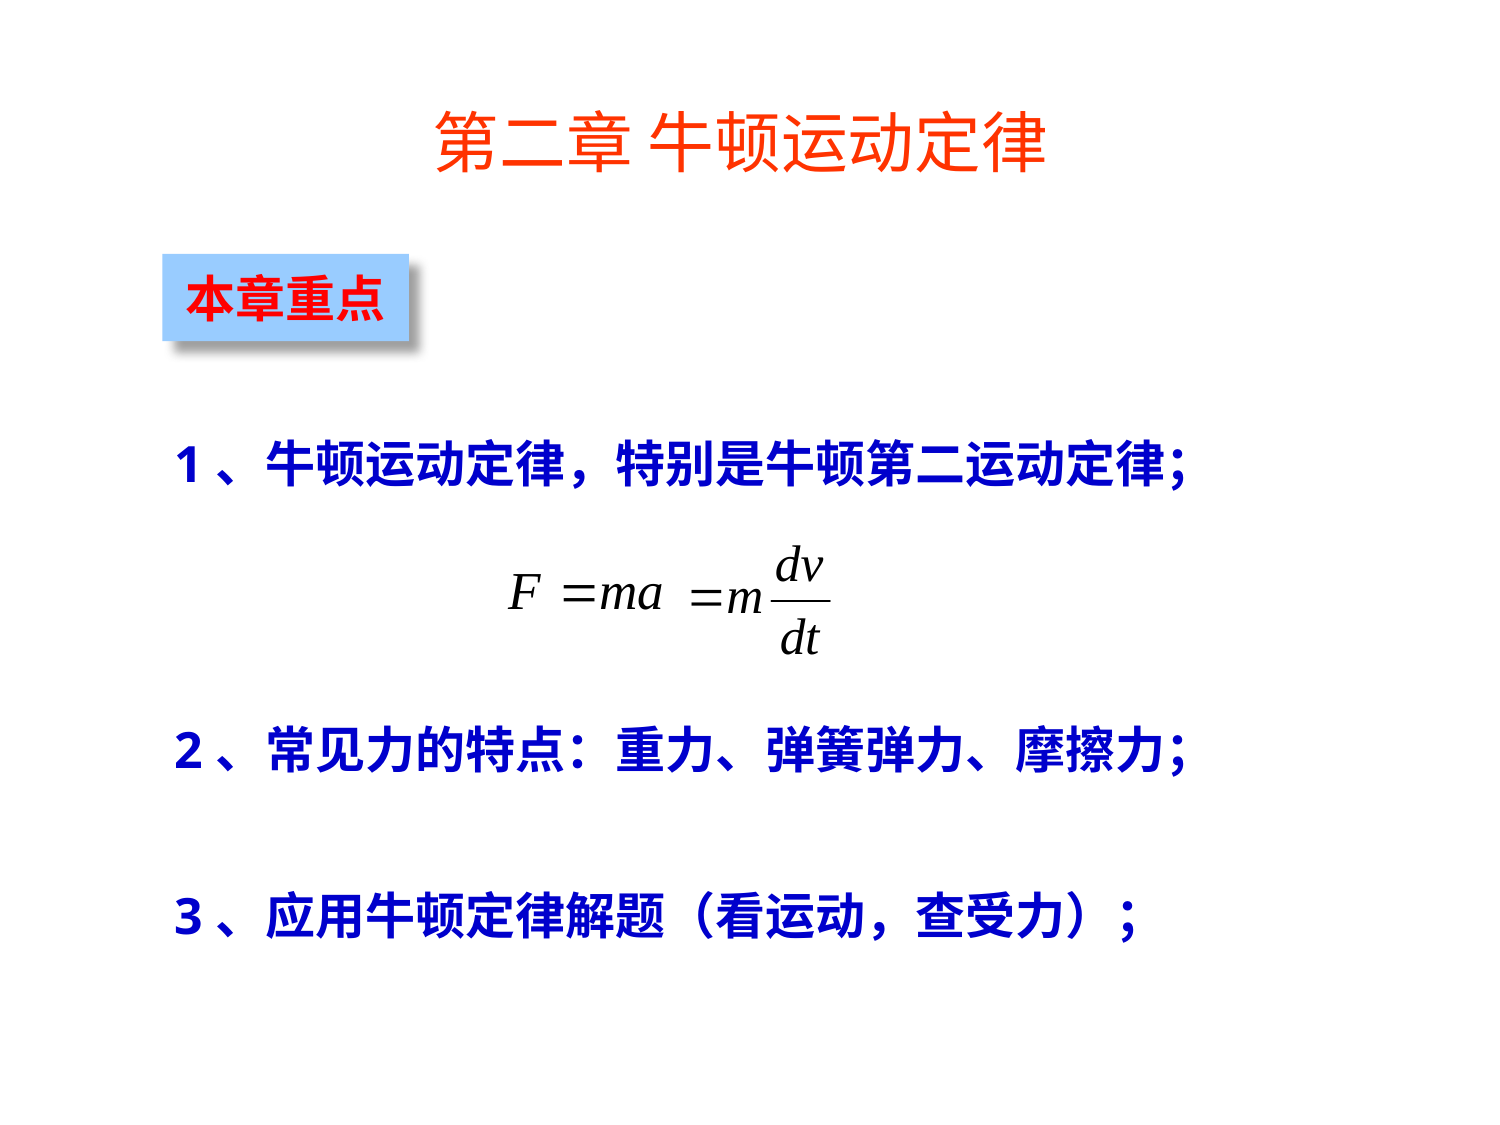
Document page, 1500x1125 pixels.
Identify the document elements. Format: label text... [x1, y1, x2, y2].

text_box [498, 532, 842, 666]
text_box 1、牛顿运动定律，特别是牛顿第二运动定律； [160, 424, 1231, 500]
text_box 2、常见力的特点：重力、弹簧弹力、摩擦力； [160, 711, 1231, 786]
text_box 本章重点 [162, 253, 409, 342]
text_box 第二章 牛顿运动定律 [53, 93, 1429, 189]
text_box 3、应用牛顿定律解题（看运动，查受力）； [159, 876, 1180, 952]
